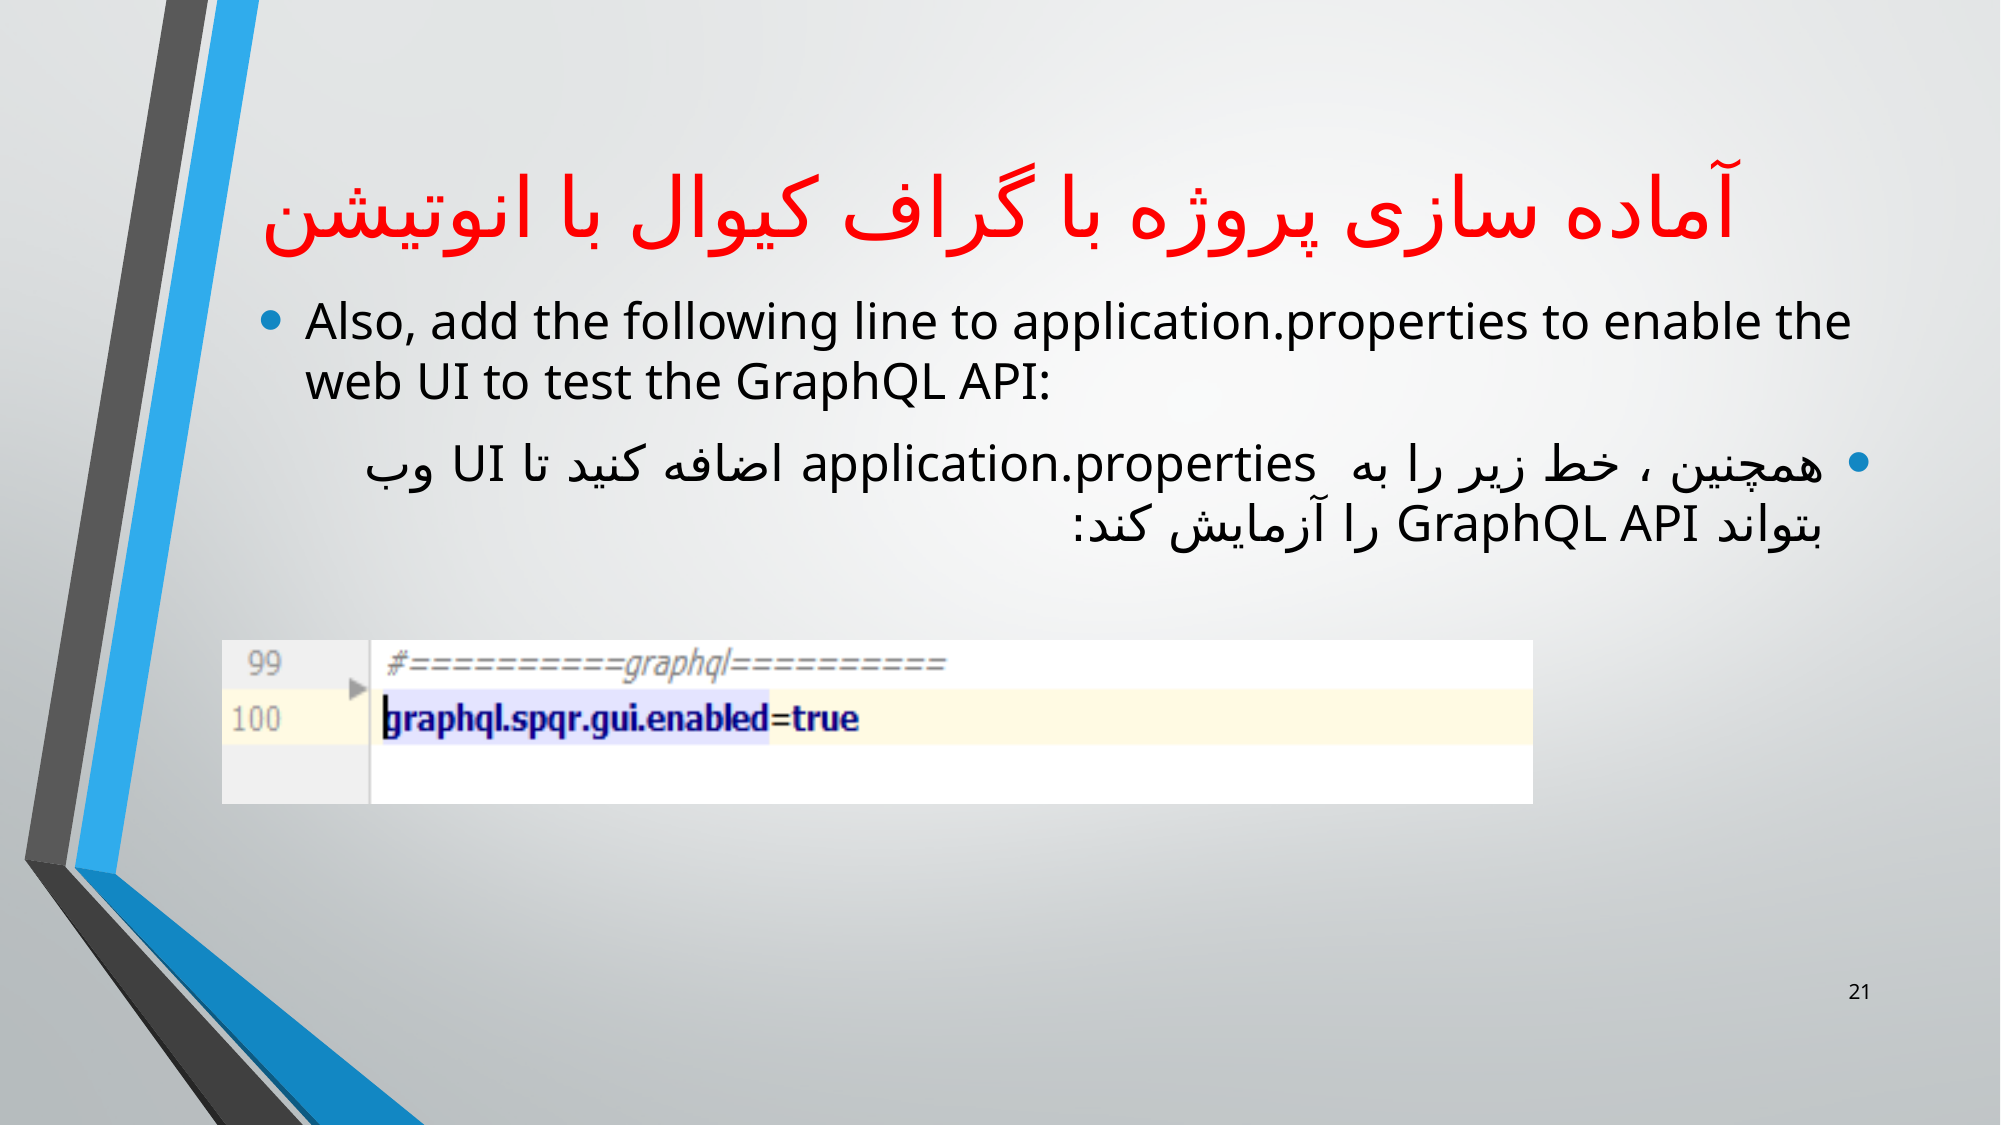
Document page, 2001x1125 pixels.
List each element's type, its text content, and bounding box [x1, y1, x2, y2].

list Also, add the following line to application.properties to enable the web UI to test the GraphQL API: همچنین ، خط زیر را به application.properties اضافه کنید تا UI وب بتواند GraphQL API را آزمایش کند: [243, 306, 1887, 618]
title آماده سازی پروژه با گراف کیوال با انوتیشن [149, 101, 1851, 307]
slide_number 21 [1796, 962, 1887, 1023]
picture [221, 640, 1533, 804]
